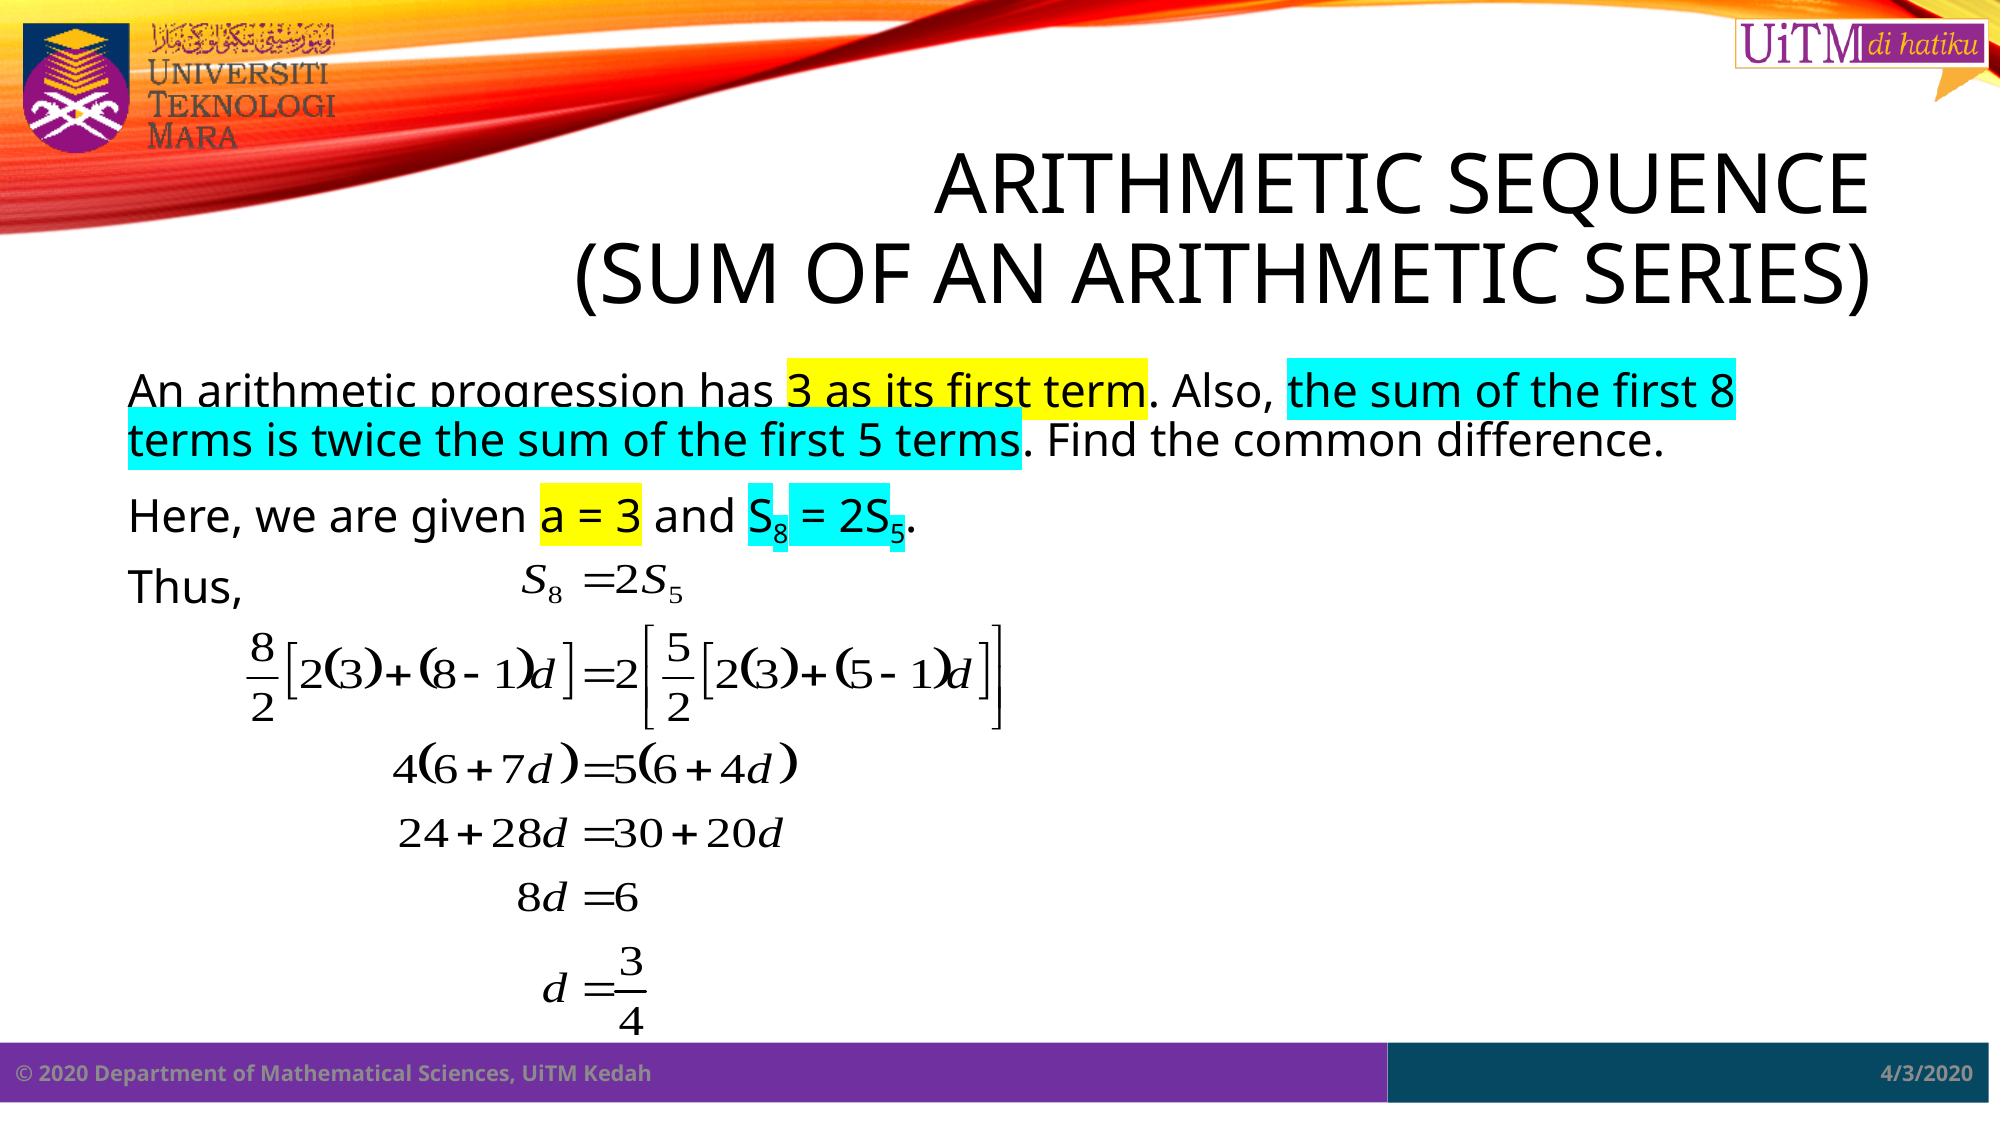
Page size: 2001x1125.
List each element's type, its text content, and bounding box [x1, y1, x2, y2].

list An arithmetic progression has 3 as its first term. Also, the sum of the first 8 terms is twice the sum of the first 5 terms. Find the common difference. Here, we are given a = 3 and S8 = 2S5. Thus, [112, 360, 1888, 1021]
title ARITHMETIC SEQUENCE (sum of an arithmetic series) [474, 125, 1888, 338]
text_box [238, 552, 1021, 1043]
picture [0, 0, 2000, 237]
